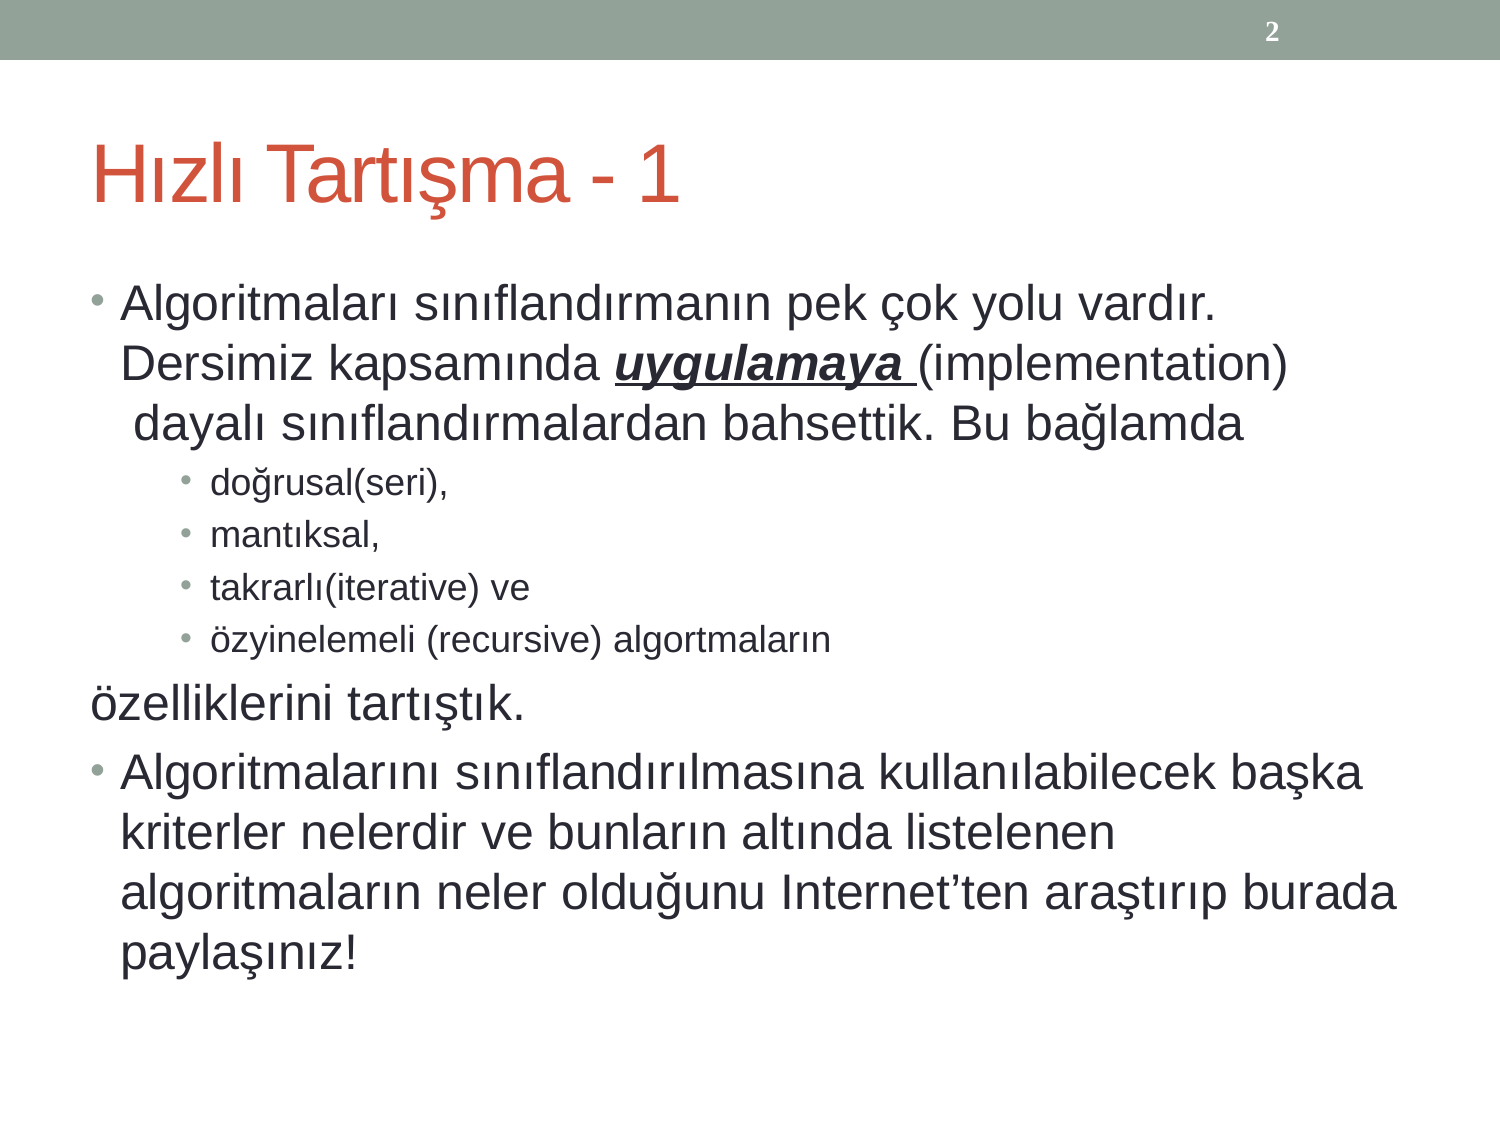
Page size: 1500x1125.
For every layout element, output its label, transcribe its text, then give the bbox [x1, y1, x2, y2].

list Algoritmaları sınıflandırmanın pek çok yolu vardır. Dersimiz kapsamında uygulamaya (implementation) dayalı sınıflandırmalardan bahsettik. Bu bağlamda doğrusal(seri), mantıksal, takrarlı(iterative) ve özyinelemeli (recursive) algortmaların özelliklerini tartıştık. Algoritmalarını sınıflandırılmasına kullanılabilecek başka kriterler nelerdir ve bunların altında listelenen algoritmaların neler olduğunu Internet’ten araştırıp burada paylaşınız! [75, 262, 1425, 1063]
title Hızlı Tartışma - 1 [75, 87, 1425, 250]
slide_number 2 [1250, 3, 1425, 57]
